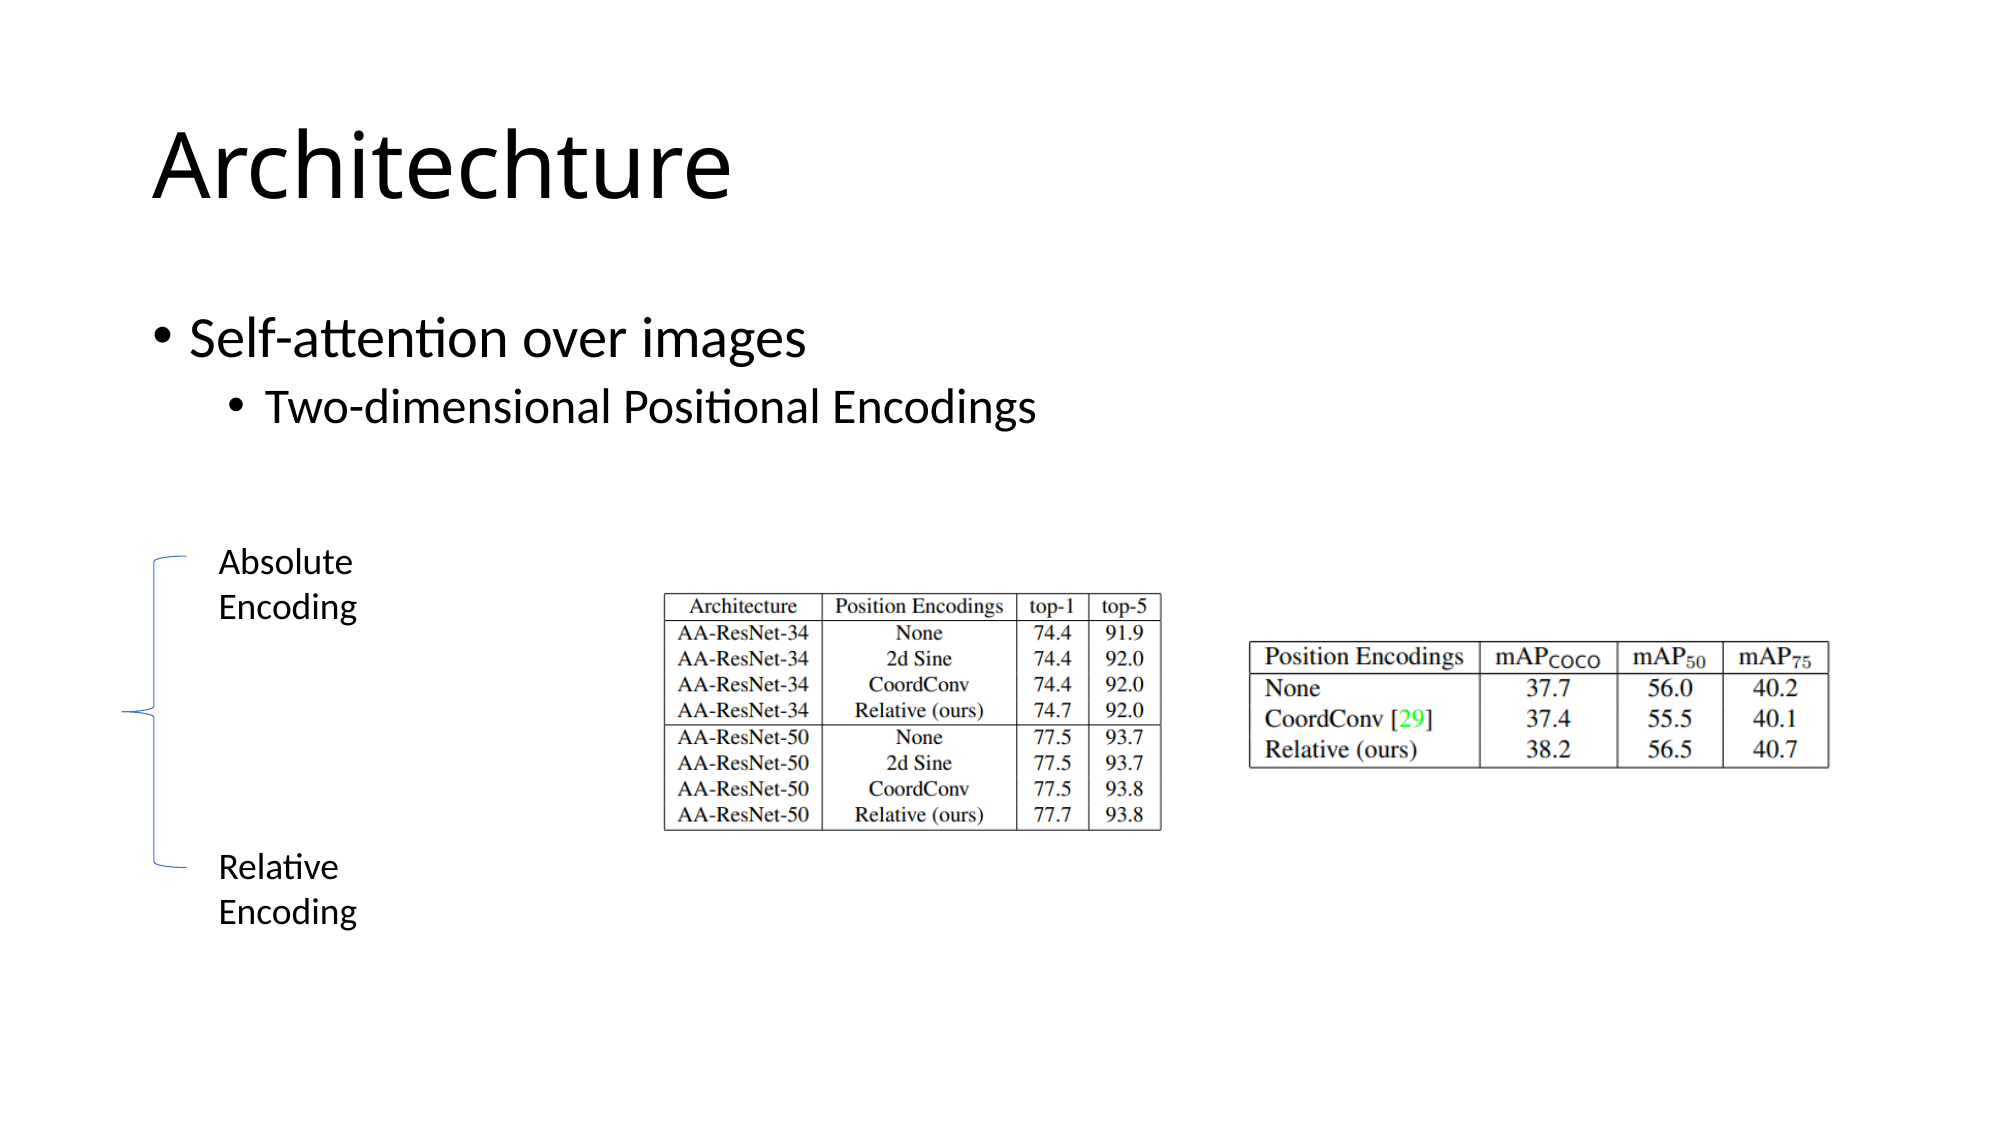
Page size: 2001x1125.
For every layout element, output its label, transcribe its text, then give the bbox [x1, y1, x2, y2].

picture [659, 587, 1170, 836]
picture [1243, 635, 1835, 776]
text_box [121, 555, 187, 869]
title Architechture [137, 59, 1863, 278]
text_box Absolute Encoding [203, 529, 434, 635]
text_box Relative Encoding [203, 834, 437, 940]
list Self-attention over images Two-dimensional Positional Encodings [137, 299, 1863, 1014]
